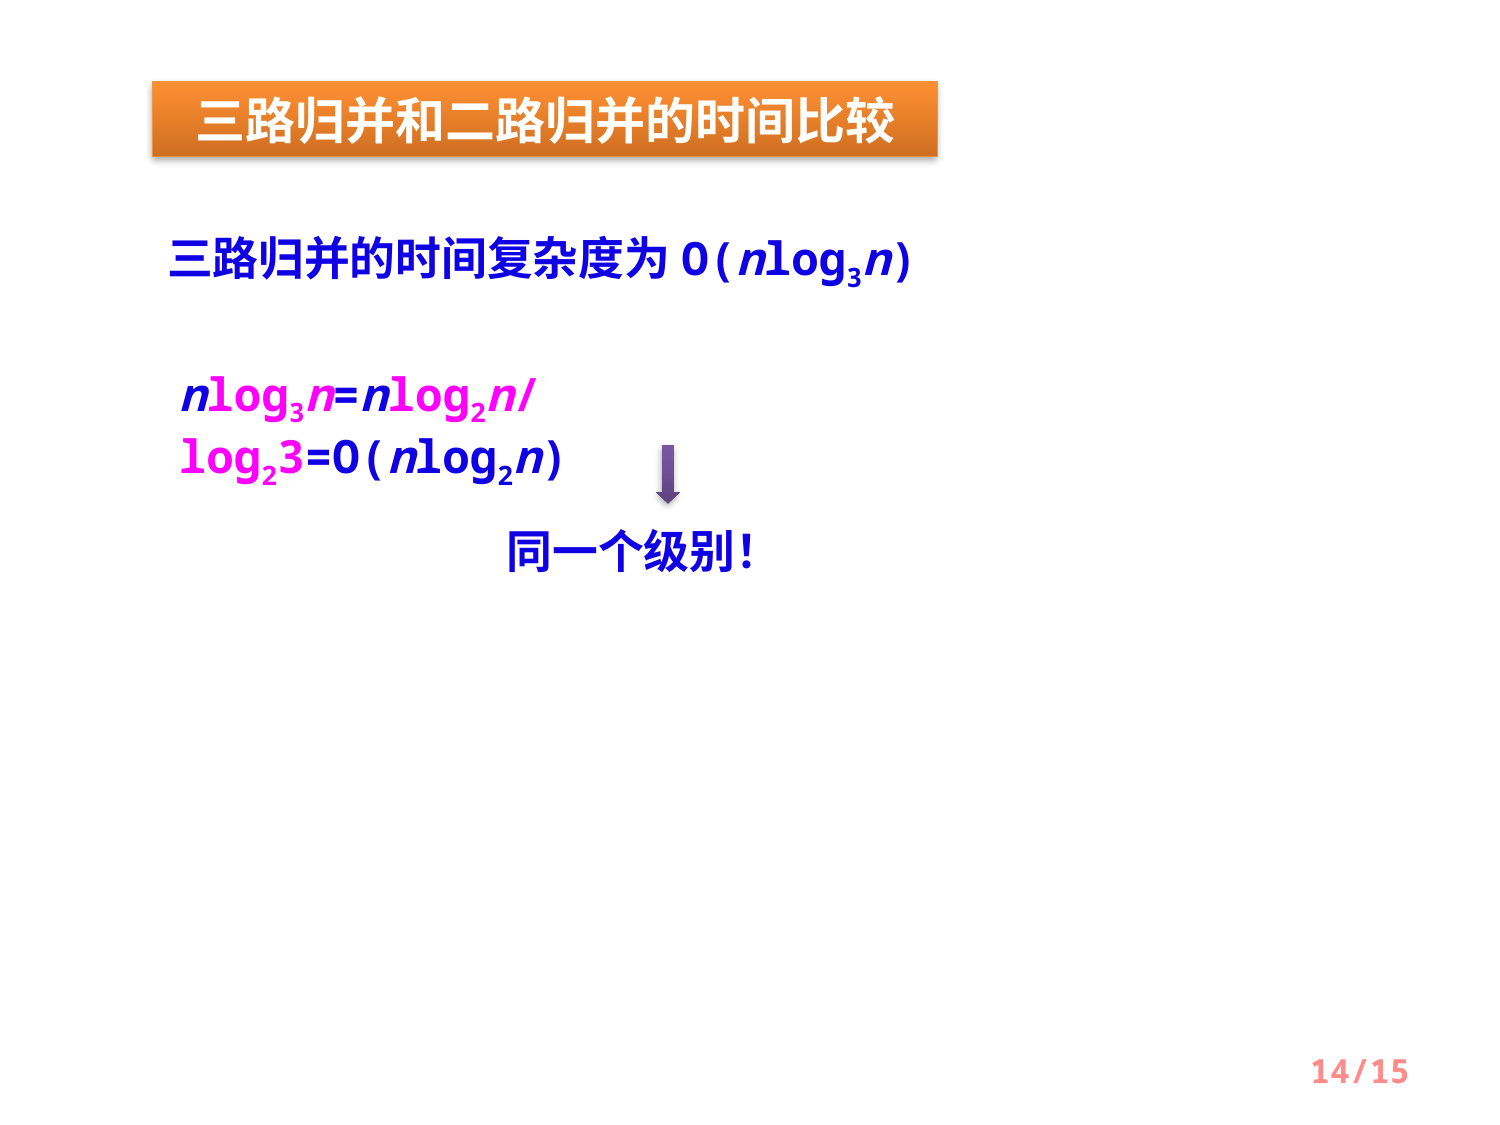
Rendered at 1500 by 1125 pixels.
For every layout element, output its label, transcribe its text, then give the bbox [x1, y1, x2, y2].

text_box 同一个级别！ [492, 515, 879, 586]
text_box [656, 445, 680, 504]
slide_number 14/15 [1074, 1042, 1425, 1103]
text_box nlog3n=nlog2n/log23=O(nlog2n) [164, 357, 891, 498]
text_box 三路归并和二路归并的时间比较 [152, 81, 938, 157]
text_box 三路归并的时间复杂度为O(nlog3n) [152, 222, 997, 300]
